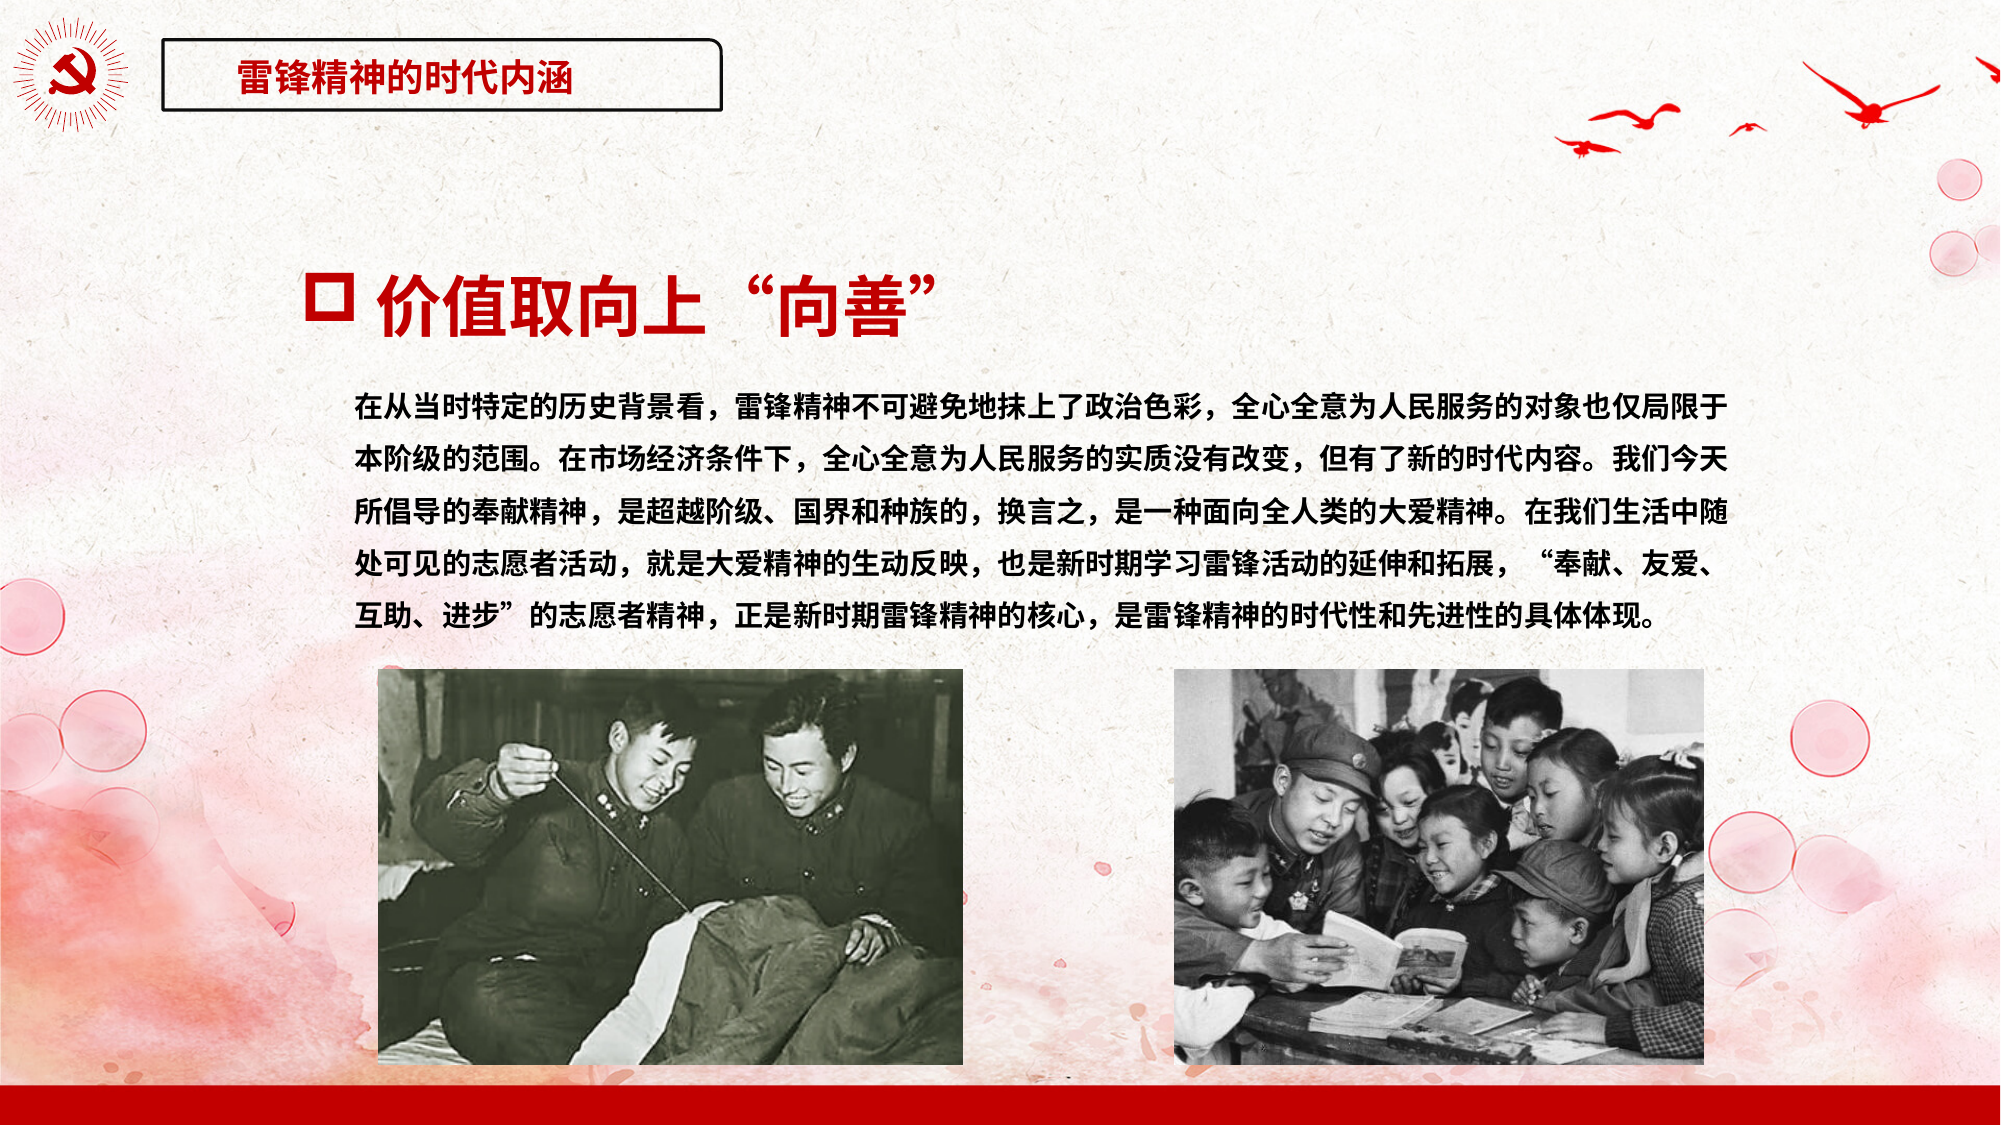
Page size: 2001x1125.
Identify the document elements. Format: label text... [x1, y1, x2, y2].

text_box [13, 17, 722, 133]
picture [0, 0, 2001, 1125]
text_box 价值取向上“向善” [257, 239, 1018, 332]
text_box 在从当时特定的历史背景看，雷锋精神不可避免地抹上了政治色彩，全心全意为人民服务的对象也仅局限于本阶级的范围。在市场经济条件下，全心全意为人民服务的实质没有改变，但有了新的时代内容。我们今天所倡导的奉献精神，是超越阶级、国界和种族的，换言之，是一种面向全人类的大爱精神。在我们生活中随处可见的志愿者活动，就是大爱精神的生动反映，也是新时期学习雷锋活动的延伸和拓展，“奉献、友爱、互助、进步”的志愿者精神，正是新时期雷锋精神的核心，是雷锋精神的时代性和先进性的具体体现。 [339, 363, 1764, 641]
